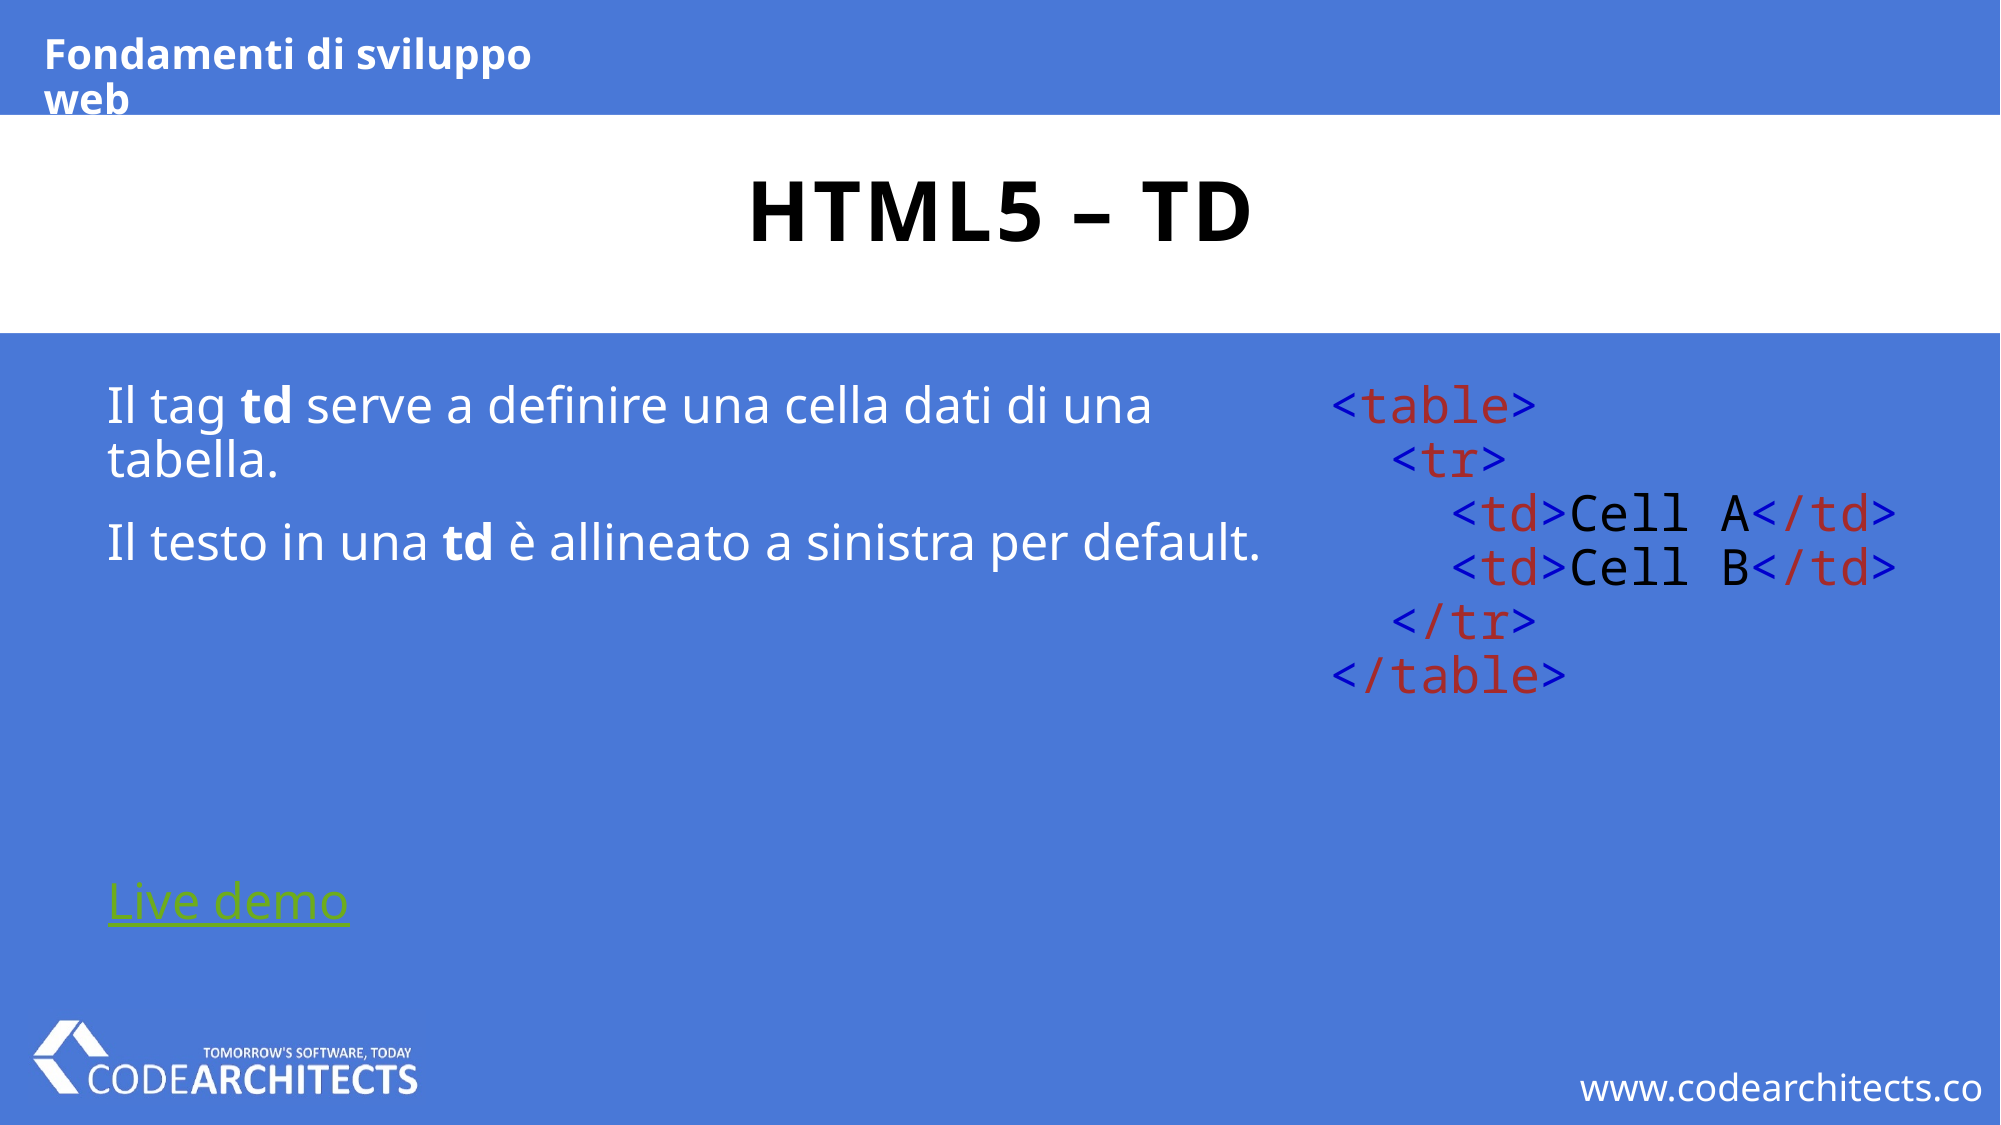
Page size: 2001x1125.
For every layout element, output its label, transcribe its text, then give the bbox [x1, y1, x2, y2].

text_box Il tag td serve a definire una cella dati di una tabella. Il testo in una td è allineato a sinistra per default. Live demo [92, 372, 1281, 1013]
text_box <table> <tr> <td>Cell A</td> <td>Cell B</td> </tr> </table> [1314, 372, 1939, 1013]
title HTML5 – tD [137, 128, 1863, 307]
list Fondamenti di sviluppo web [28, 26, 578, 75]
picture [28, 1009, 426, 1105]
list [43, 360, 1004, 1002]
